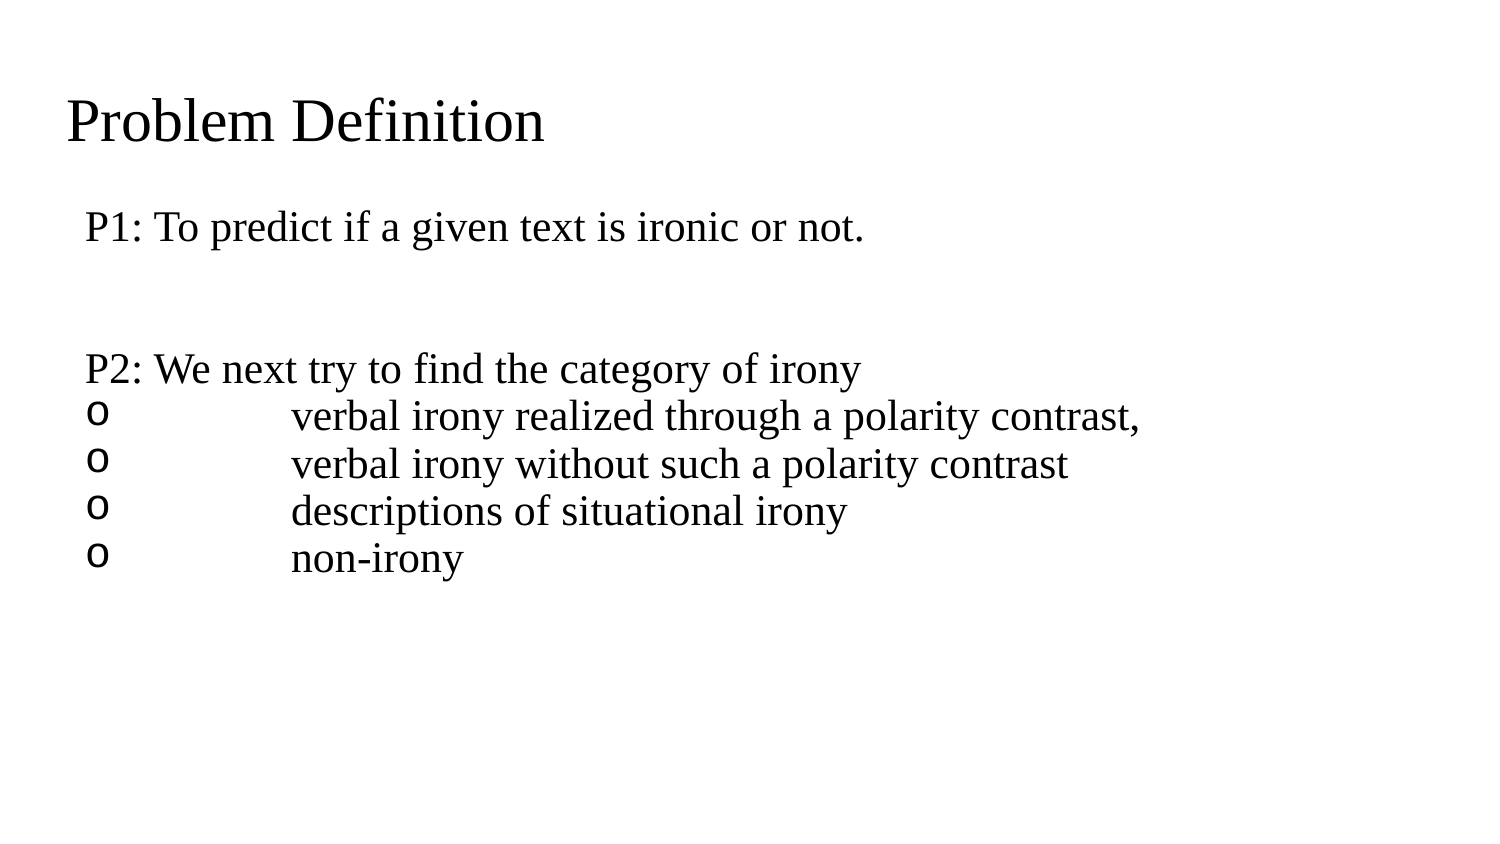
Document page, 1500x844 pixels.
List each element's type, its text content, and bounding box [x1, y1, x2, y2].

title Problem Definition [51, 72, 1449, 167]
list P1: To predict if a given text is ironic or not. P2: We next try to find the category of irony verbal irony realized through a polarity contrast, verbal irony without such a polarity contrast descriptions of situational irony non-irony [51, 189, 1449, 750]
